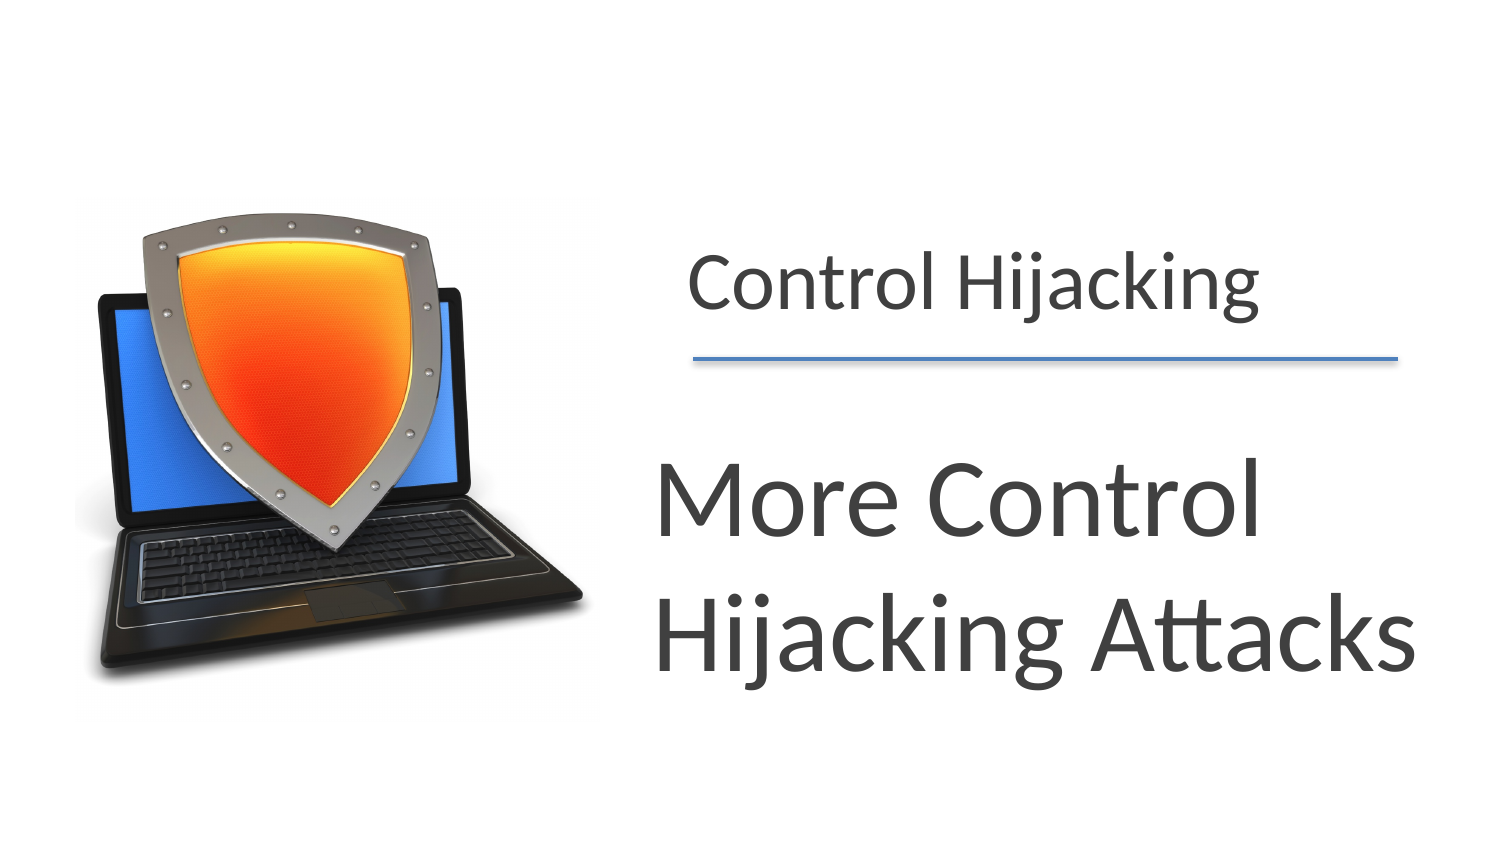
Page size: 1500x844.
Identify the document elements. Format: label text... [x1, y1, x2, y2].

title More Control Hijacking Attacks [637, 415, 1463, 729]
text_box Control Hijacking [672, 159, 1485, 394]
picture [74, 196, 601, 723]
